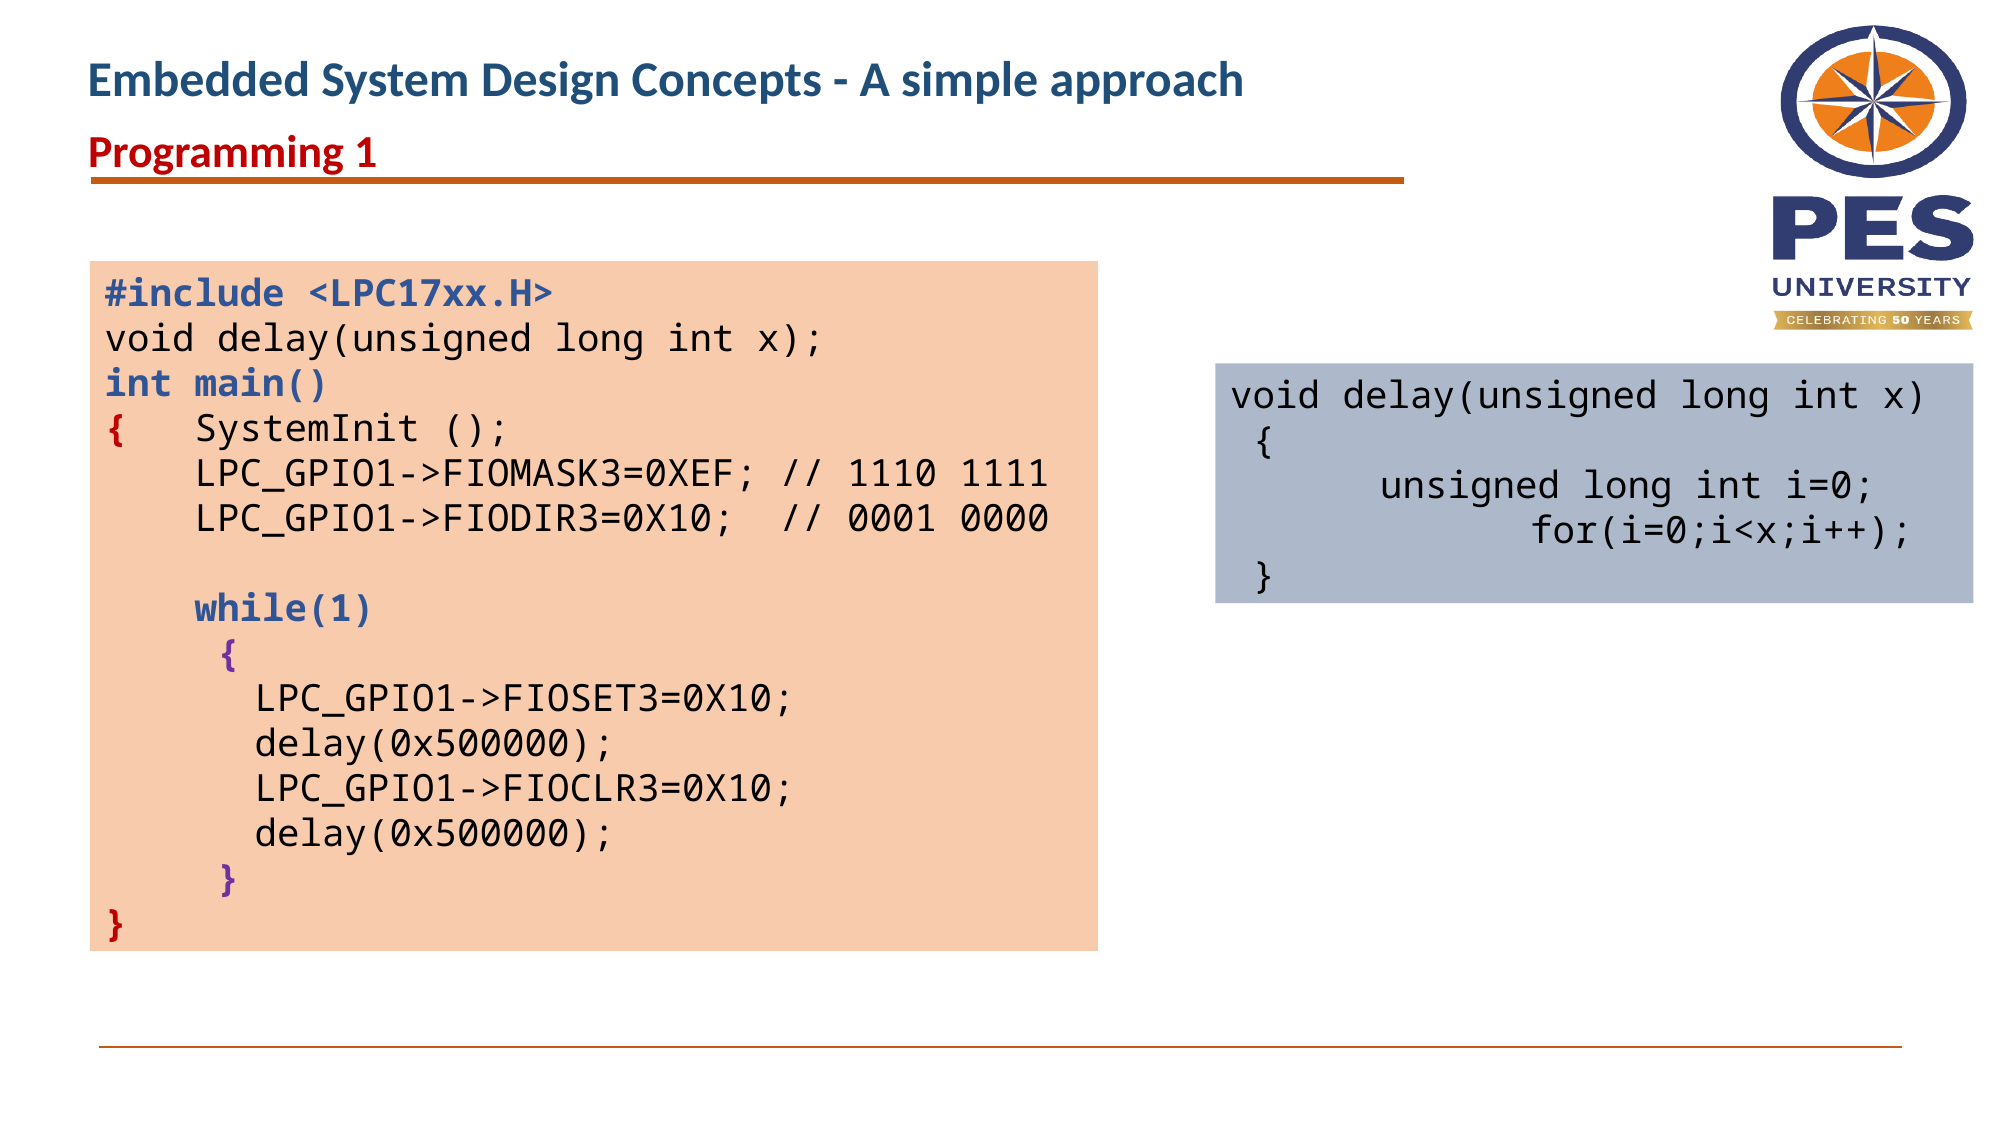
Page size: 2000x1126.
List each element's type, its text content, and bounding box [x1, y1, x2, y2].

text_box Programming 1 [73, 122, 1538, 177]
text_box Embedded System Design Concepts - A simple approach [72, 38, 1303, 114]
text_box void delay(unsigned long int x) { unsigned long int i=0; for(i=0;i<x;i++); } [1215, 363, 1974, 604]
picture [1773, 25, 1974, 330]
text_box #include <LPC17xx.H> void delay(unsigned long int x); int main() { SystemInit (); LPC_GPIO1->FIOMASK3=0XEF; // 1110 1111 LPC_GPIO1->FIODIR3=0X10; // 0001 0000 while(1) { LPC_GPIO1->FIOSET3=0X10; delay(0x500000); LPC_GPIO1->FIOCLR3=0X10; delay(0x500000); } } [89, 261, 1098, 951]
